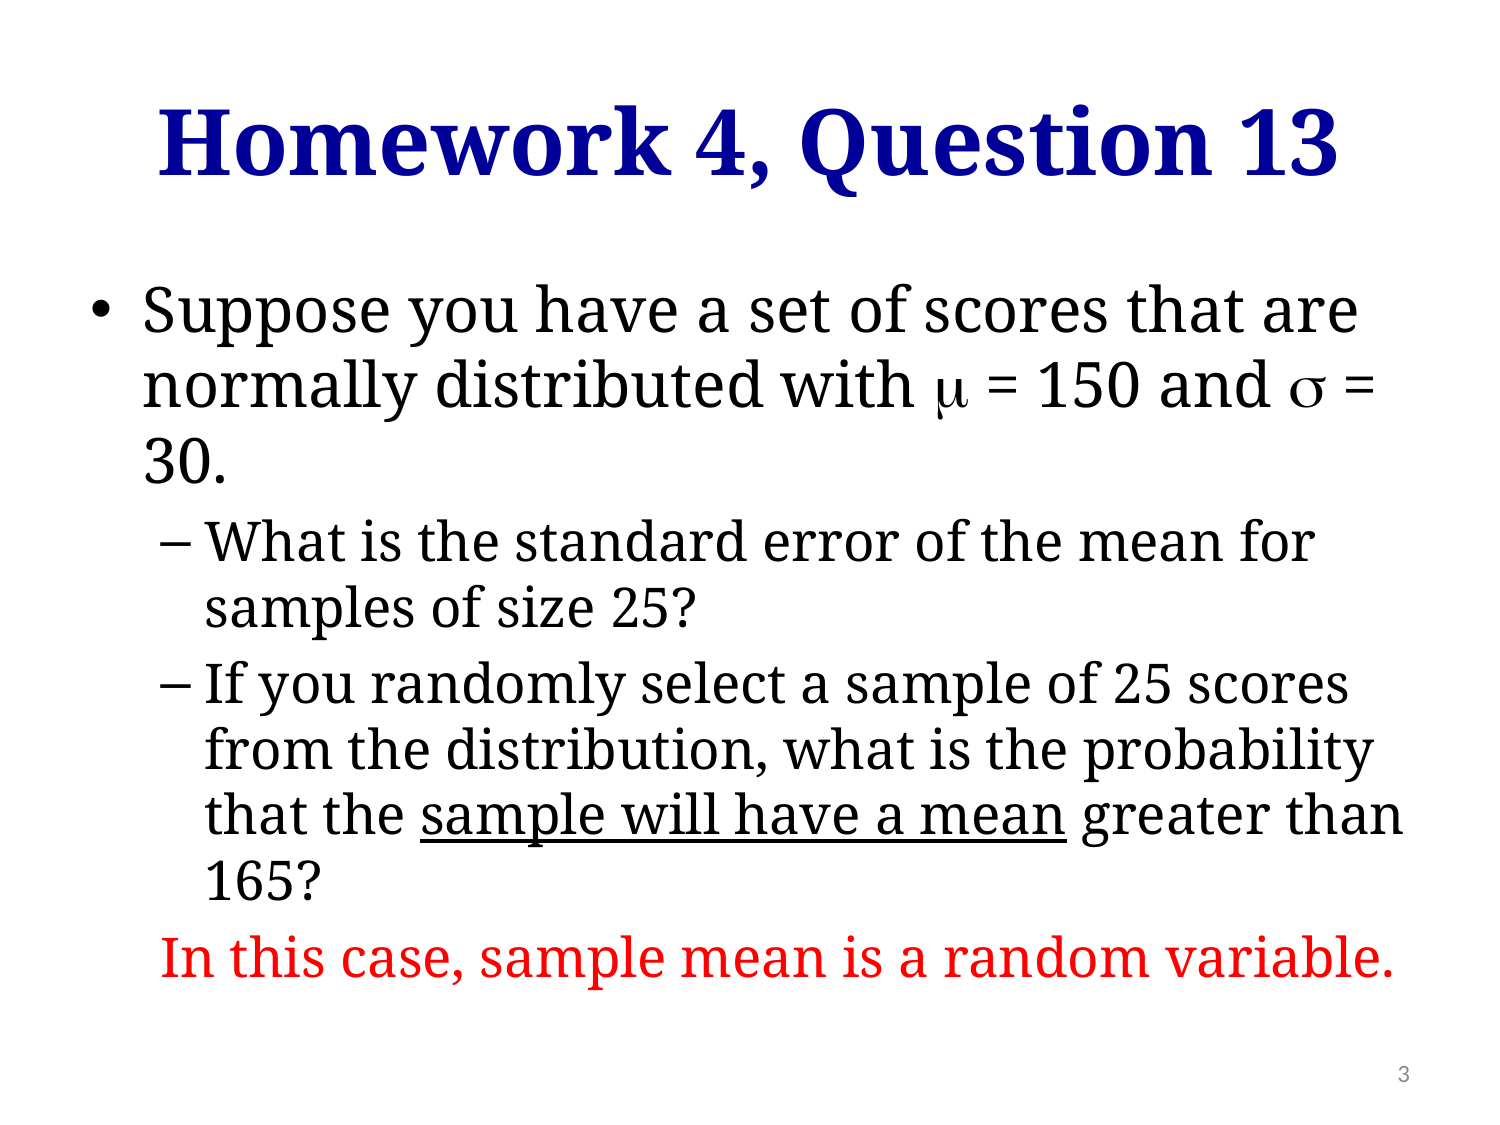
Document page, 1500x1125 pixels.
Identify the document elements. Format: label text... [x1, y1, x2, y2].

slide_number 3 [1074, 1042, 1425, 1103]
list Suppose you have a set of scores that are normally distributed with  = 150 and  = 30. What is the standard error of the mean for samples of size 25? If you randomly select a sample of 25 scores from the distribution, what is the probability that the sample will have a mean greater than 165? In this case, sample mean is a random variable. [75, 262, 1425, 1005]
title Homework 4, Question 13 [75, 45, 1425, 233]
